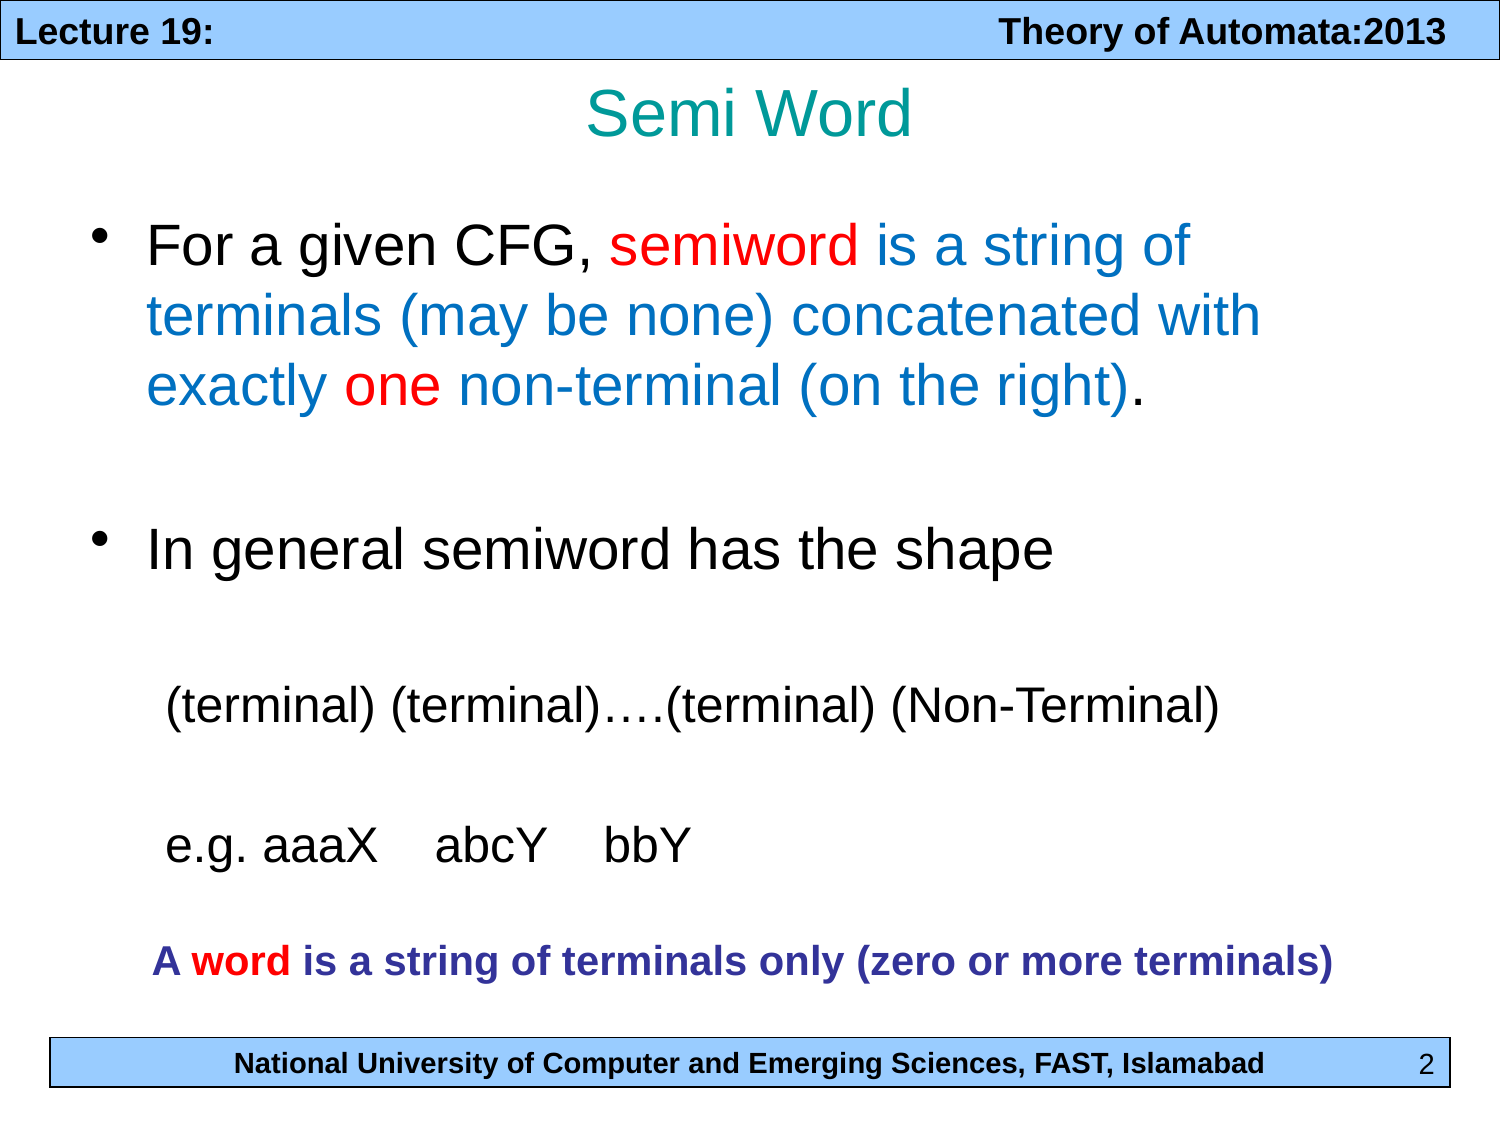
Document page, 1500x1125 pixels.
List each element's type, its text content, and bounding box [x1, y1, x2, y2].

text_box A word is a string of terminals only (zero or more terminals) [136, 926, 1349, 992]
slide_number 2 [1074, 1037, 1451, 1076]
title Semi Word [74, 62, 1426, 163]
list For a given CFG, semiword is a string of terminals (may be none) concatenated with exactly one non-terminal (on the right). In general semiword has the shape (terminal) (terminal)….(terminal) (Non-Terminal) e.g. aaaX abcY bbY [74, 199, 1426, 1001]
